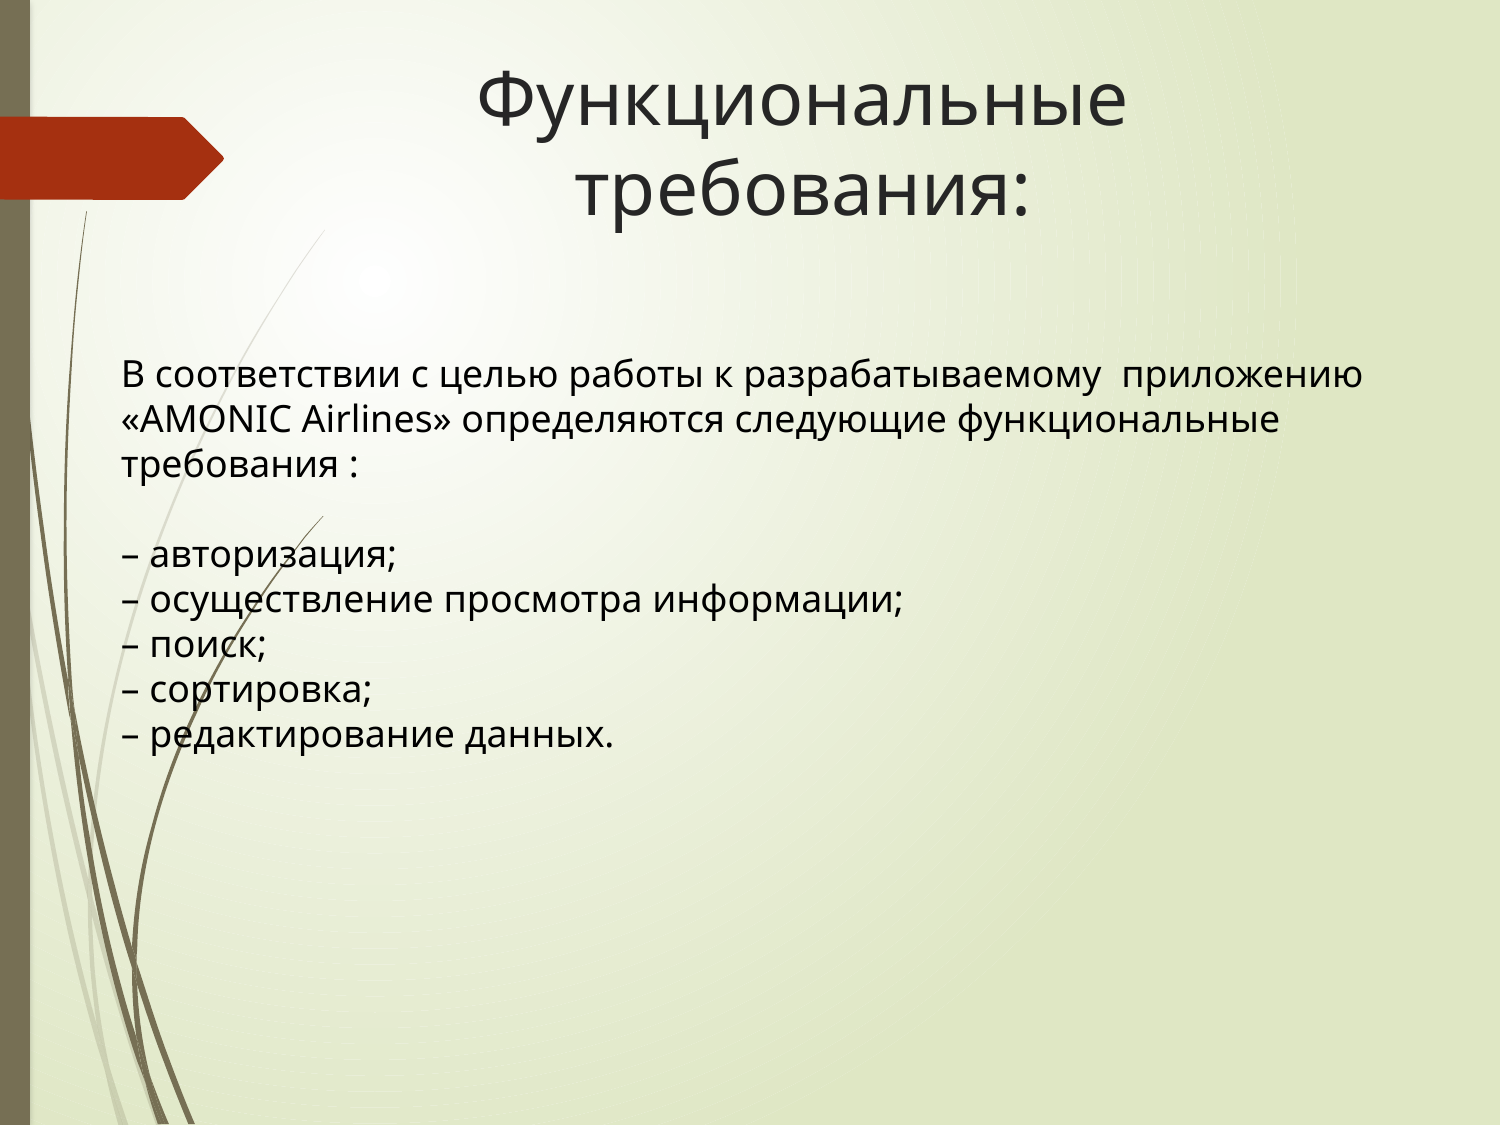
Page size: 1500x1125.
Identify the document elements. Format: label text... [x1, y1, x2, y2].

text_box В соответствии с целью работы к разрабатываемому приложению «AMONIC Airlines» определяются следующие функциональные требования : – авторизация; – осуществление просмотра информации; – поиск; – сортировка; – редактирование данных. [106, 342, 1500, 853]
title Функциональные требования: [262, 42, 1344, 253]
